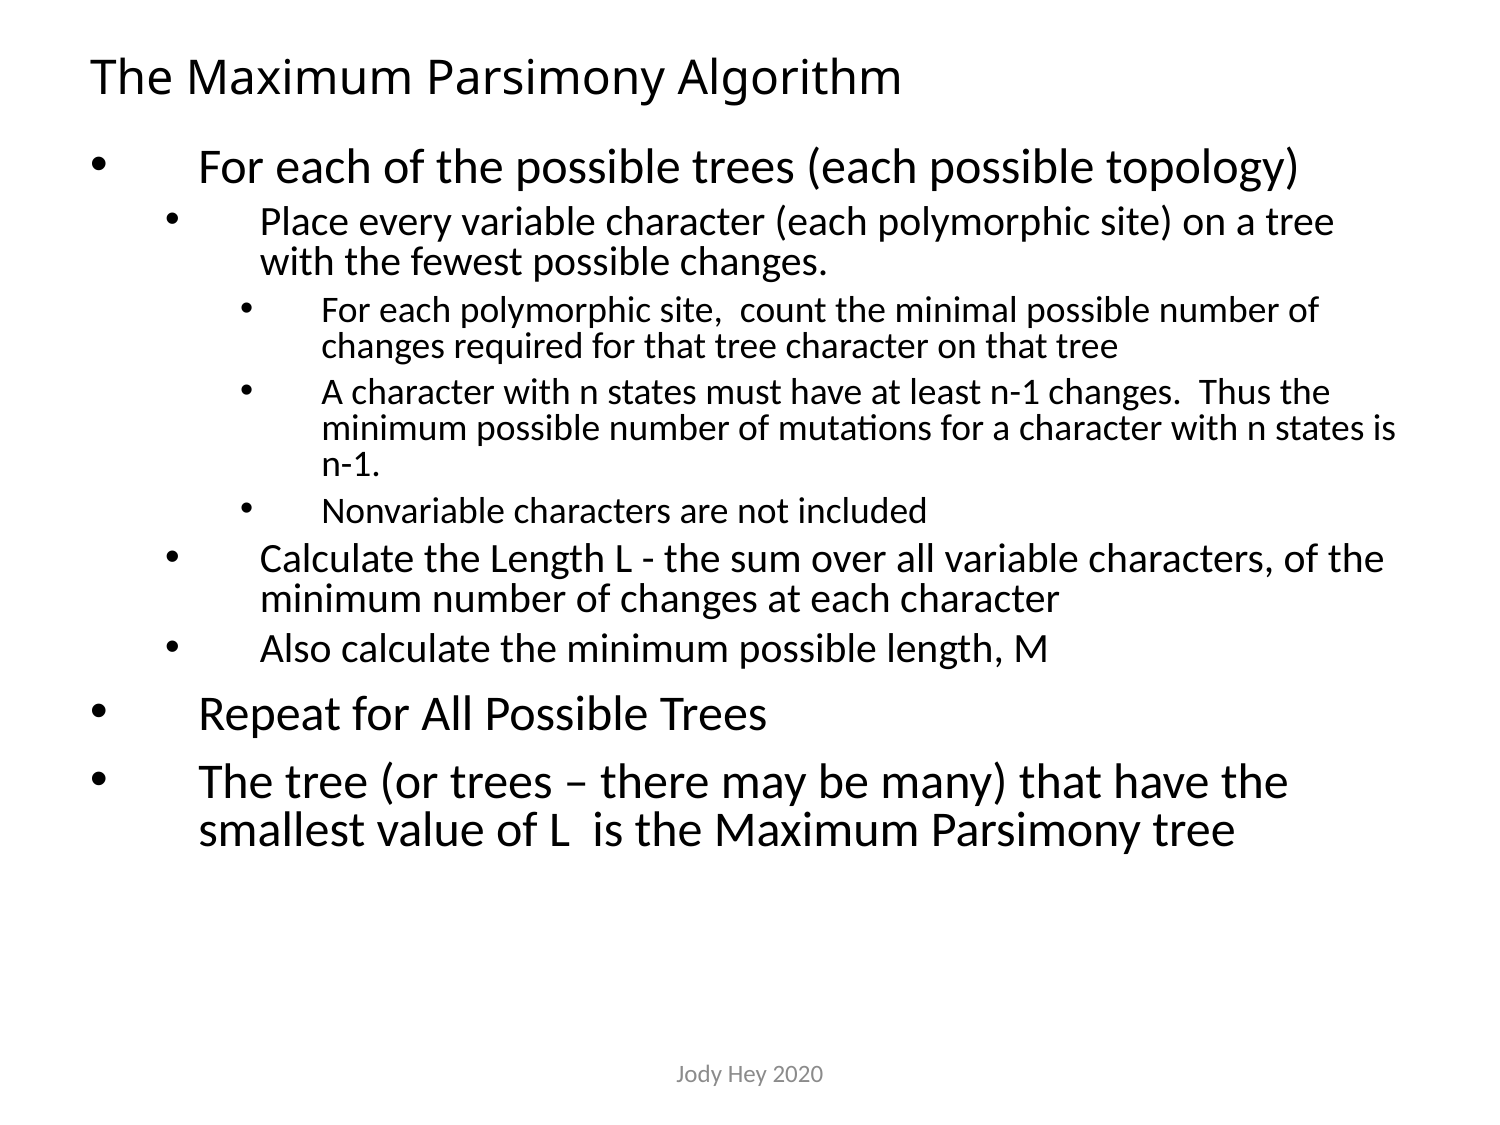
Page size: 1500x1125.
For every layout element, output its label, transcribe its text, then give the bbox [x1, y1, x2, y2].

title The Maximum Parsimony Algorithm [75, 45, 1425, 113]
footer Jody Hey 2020 [496, 1042, 1004, 1103]
list For each of the possible trees (each possible topology) Place every variable character (each polymorphic site) on a tree with the fewest possible changes. For each polymorphic site, count the minimal possible number of changes required for that tree character on that tree A character with n states must have at least n-1 changes. Thus the minimum possible number of mutations for a character with n states is n-1. Nonvariable characters are not included Calculate the Length L - the sum over all variable characters, of the minimum number of changes at each character Also calculate the minimum possible length, M Repeat for All Possible Trees The tree (or trees – there may be many) that have the smallest value of L is the Maximum Parsimony tree [75, 137, 1425, 1088]
